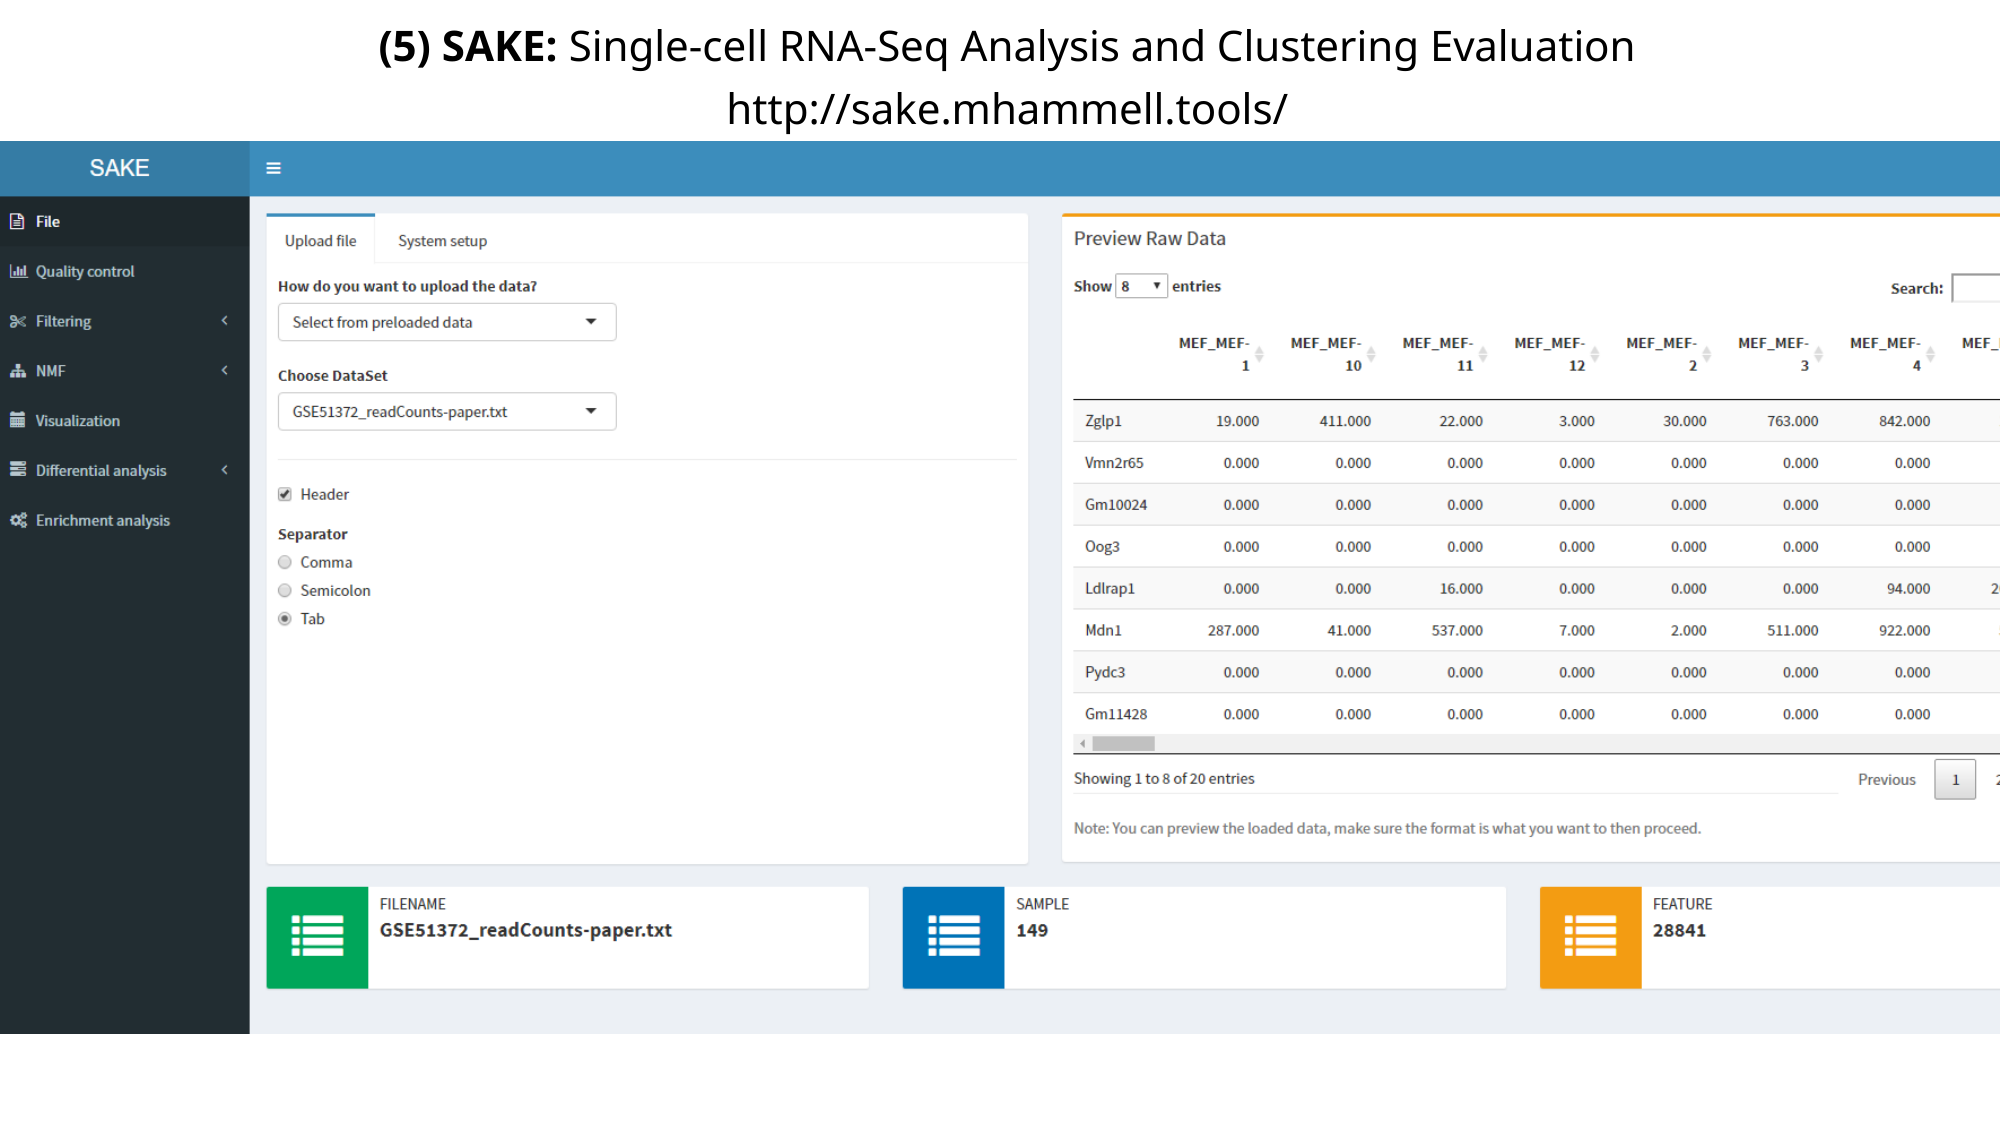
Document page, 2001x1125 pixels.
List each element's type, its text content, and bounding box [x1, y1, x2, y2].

picture [0, 141, 2000, 1034]
subtitle (5) SAKE: Single-cell RNA-Seq Analysis and Clustering Evaluation http://sake.mhammell.tools/ [77, 17, 1938, 141]
